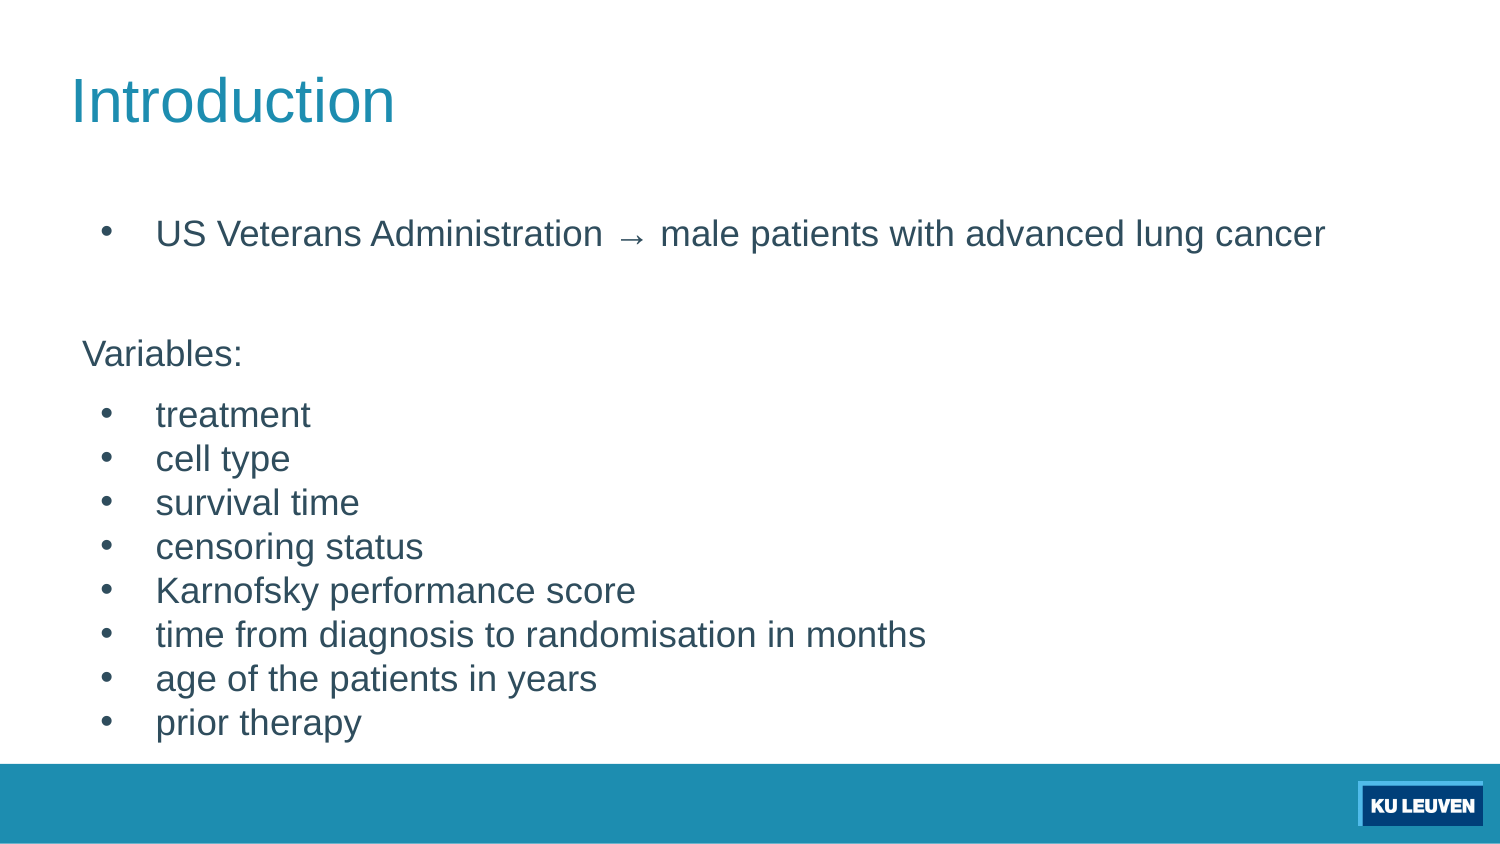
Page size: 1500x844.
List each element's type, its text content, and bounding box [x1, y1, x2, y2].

list US Veterans Administration → male patients with advanced lung cancer Variables: treatment cell type survival time censoring status Karnofsky performance score time from diagnosis to randomisation in months age of the patients in years prior therapy [70, 203, 1430, 753]
picture [1358, 781, 1483, 826]
title Introduction [70, 26, 1430, 169]
